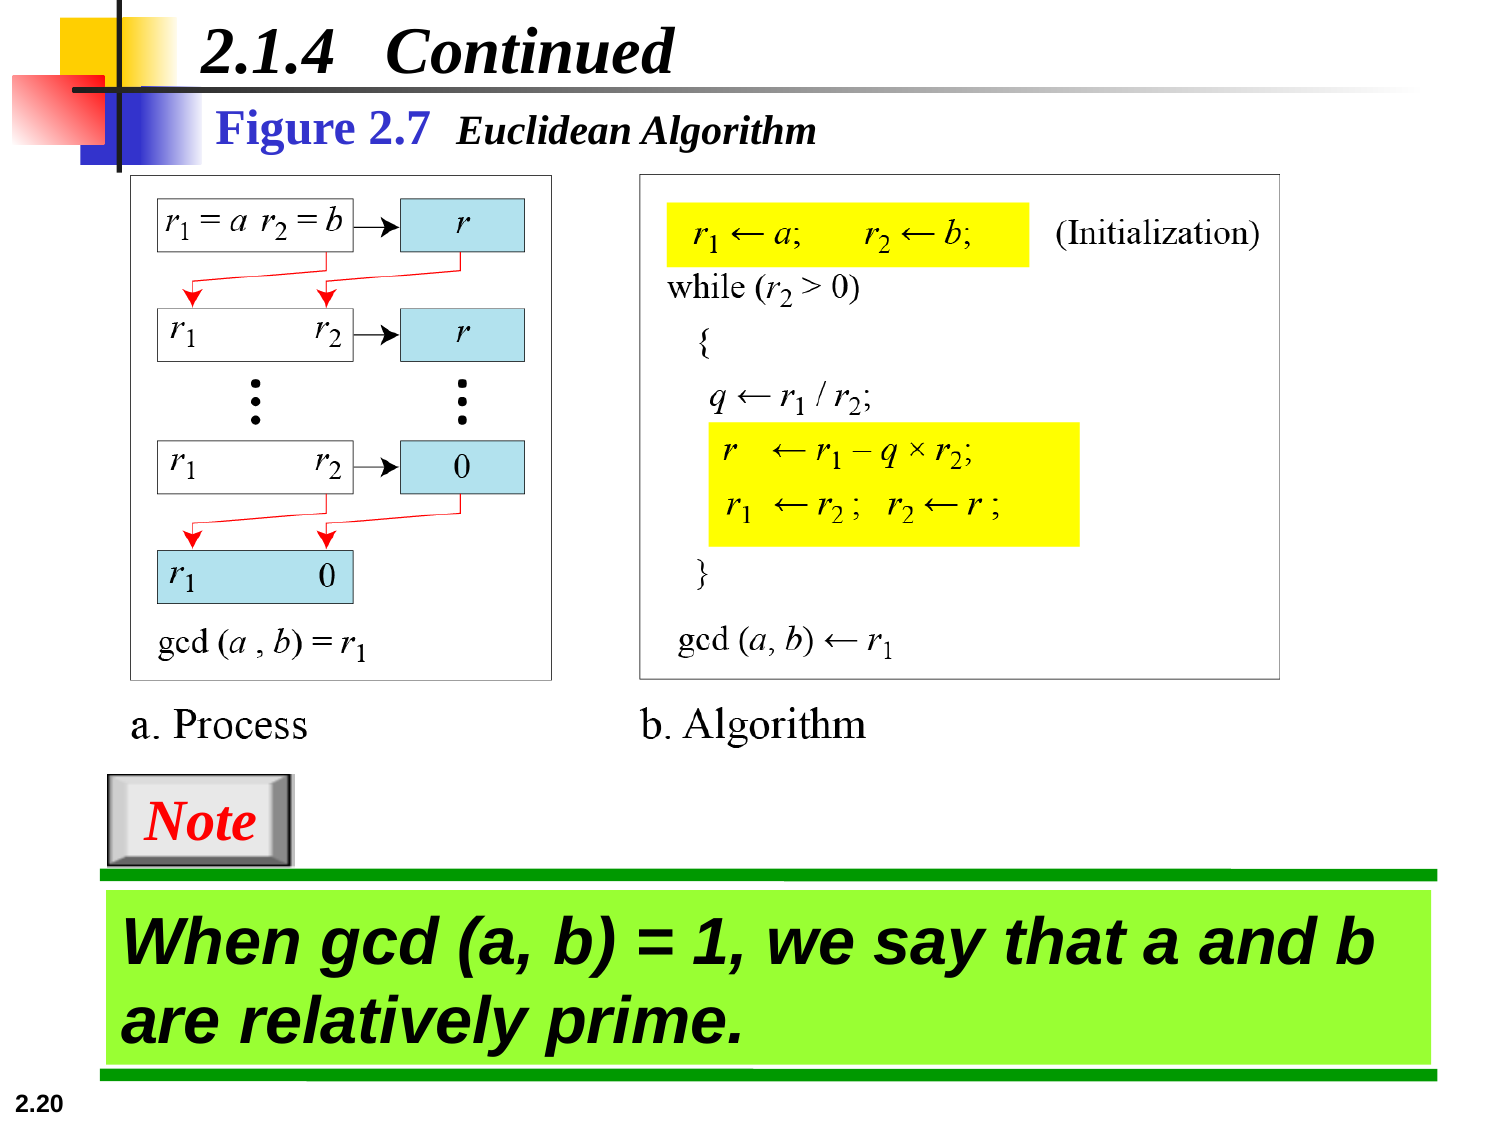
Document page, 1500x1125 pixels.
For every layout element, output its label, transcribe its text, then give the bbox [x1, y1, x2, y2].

text_box [116, 93, 122, 173]
text_box [72, 87, 187, 93]
text_box When gcd (a, b) = 1, we say that a and b are relatively prime. [106, 890, 1432, 1065]
text_box [12, 75, 105, 145]
text_box [80, 93, 116, 165]
text_box [122, 93, 141, 165]
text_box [107, 774, 296, 869]
text_box [122, 17, 177, 86]
picture [130, 174, 1280, 752]
text_box [116, 0, 122, 87]
slide_number 2.20 [0, 1049, 313, 1125]
text_box [833, 87, 1423, 93]
text_box 2.1.4 Continued [187, 0, 691, 95]
text_box [60, 17, 116, 86]
text_box [141, 93, 202, 165]
text_box Figure 2.7 Euclidean Algorithm [200, 87, 833, 163]
